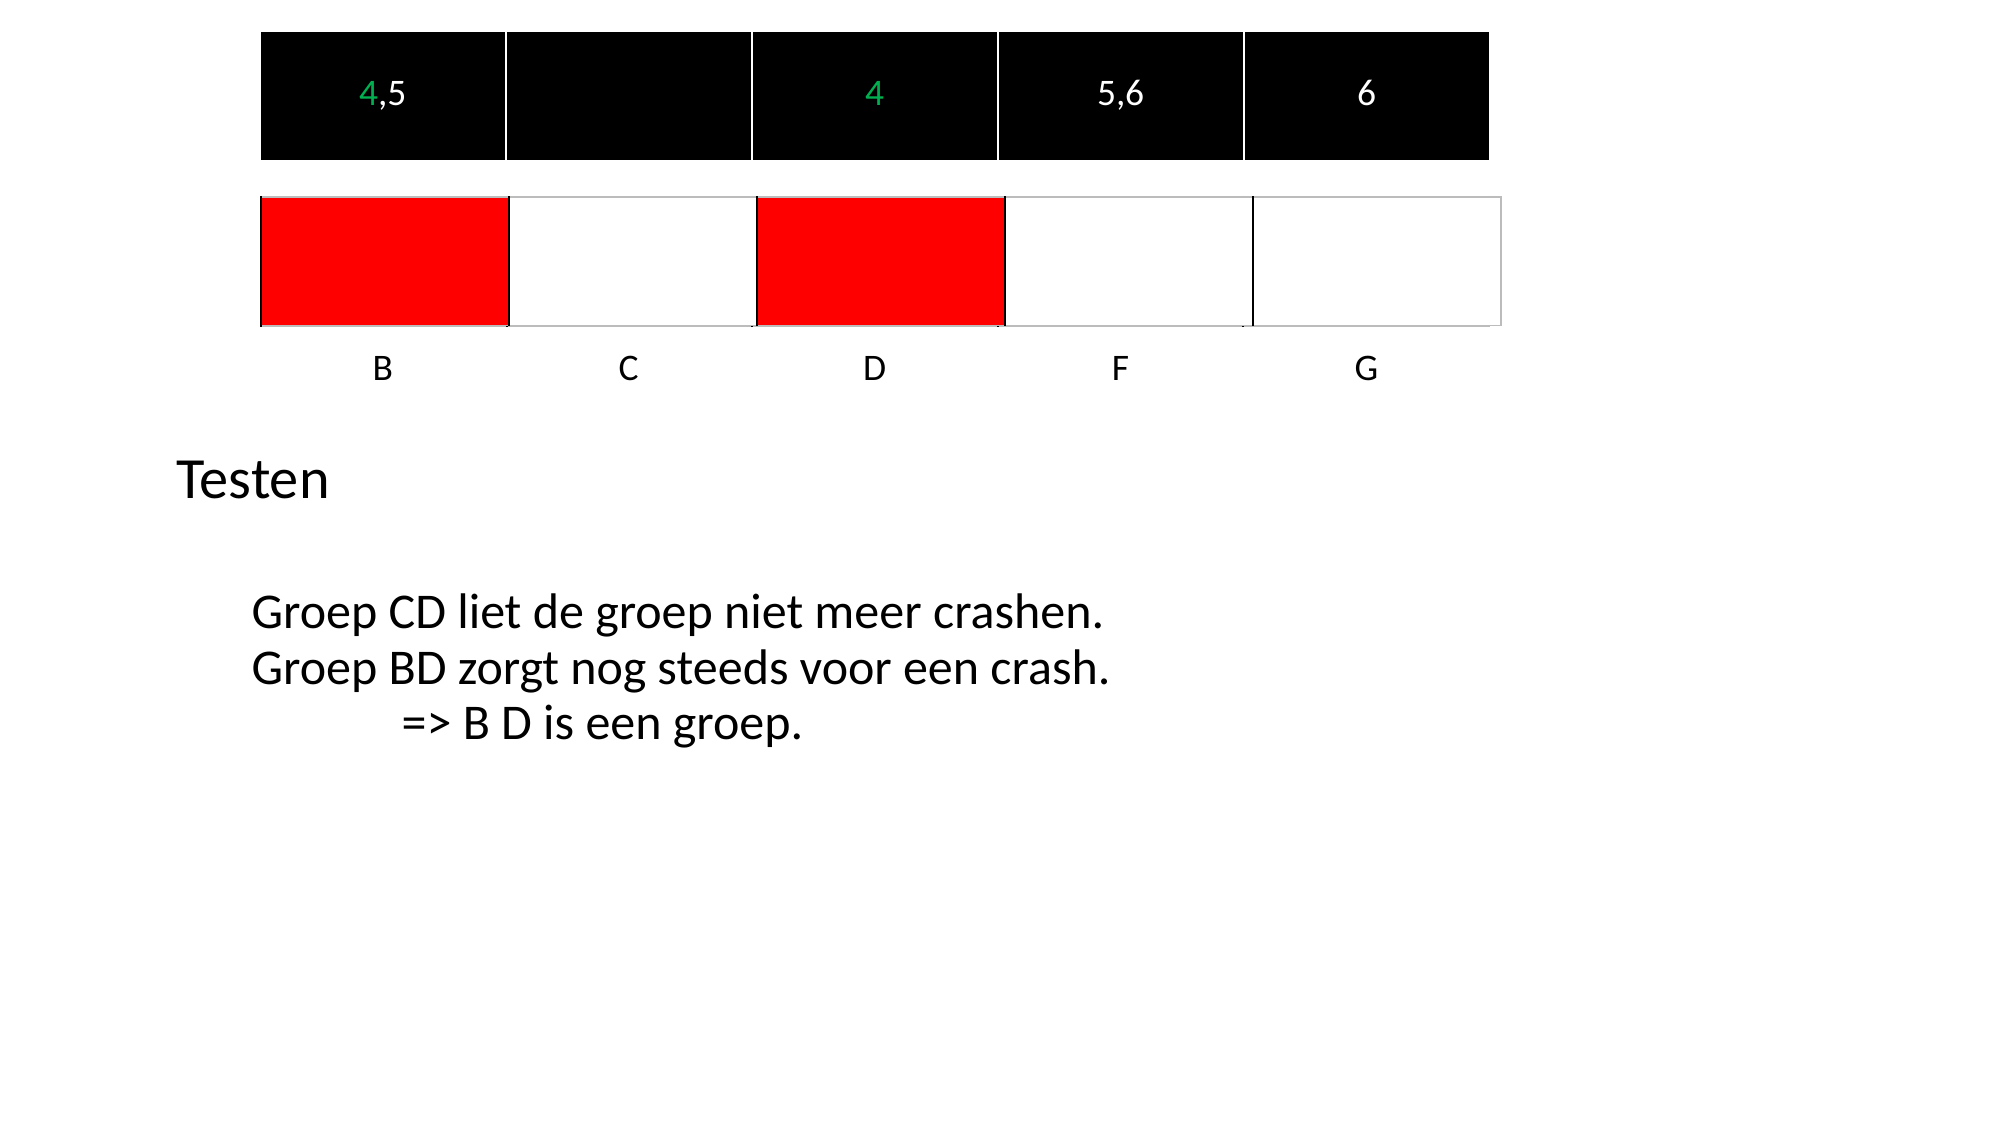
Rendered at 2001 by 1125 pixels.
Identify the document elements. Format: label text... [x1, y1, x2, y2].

table_header G [1244, 326, 1489, 436]
table_header [510, 198, 756, 325]
table_header 6 [1245, 32, 1489, 160]
table_header D [752, 326, 998, 436]
table_header F [998, 326, 1244, 436]
table_header [758, 198, 1004, 325]
table_header [262, 198, 508, 325]
table_header 4 [753, 32, 997, 160]
table_header [507, 32, 751, 160]
table_header [1006, 198, 1252, 325]
table_header C [506, 326, 752, 436]
table_header B [260, 326, 506, 436]
list Testen Groep CD liet de groep niet meer crashen. Groep BD zorgt nog steeds voor een crash. => B D is een groep. [161, 449, 1887, 1125]
table_header 4,5 [261, 32, 505, 160]
table_header [1254, 198, 1500, 325]
table_header 5,6 [999, 32, 1243, 160]
